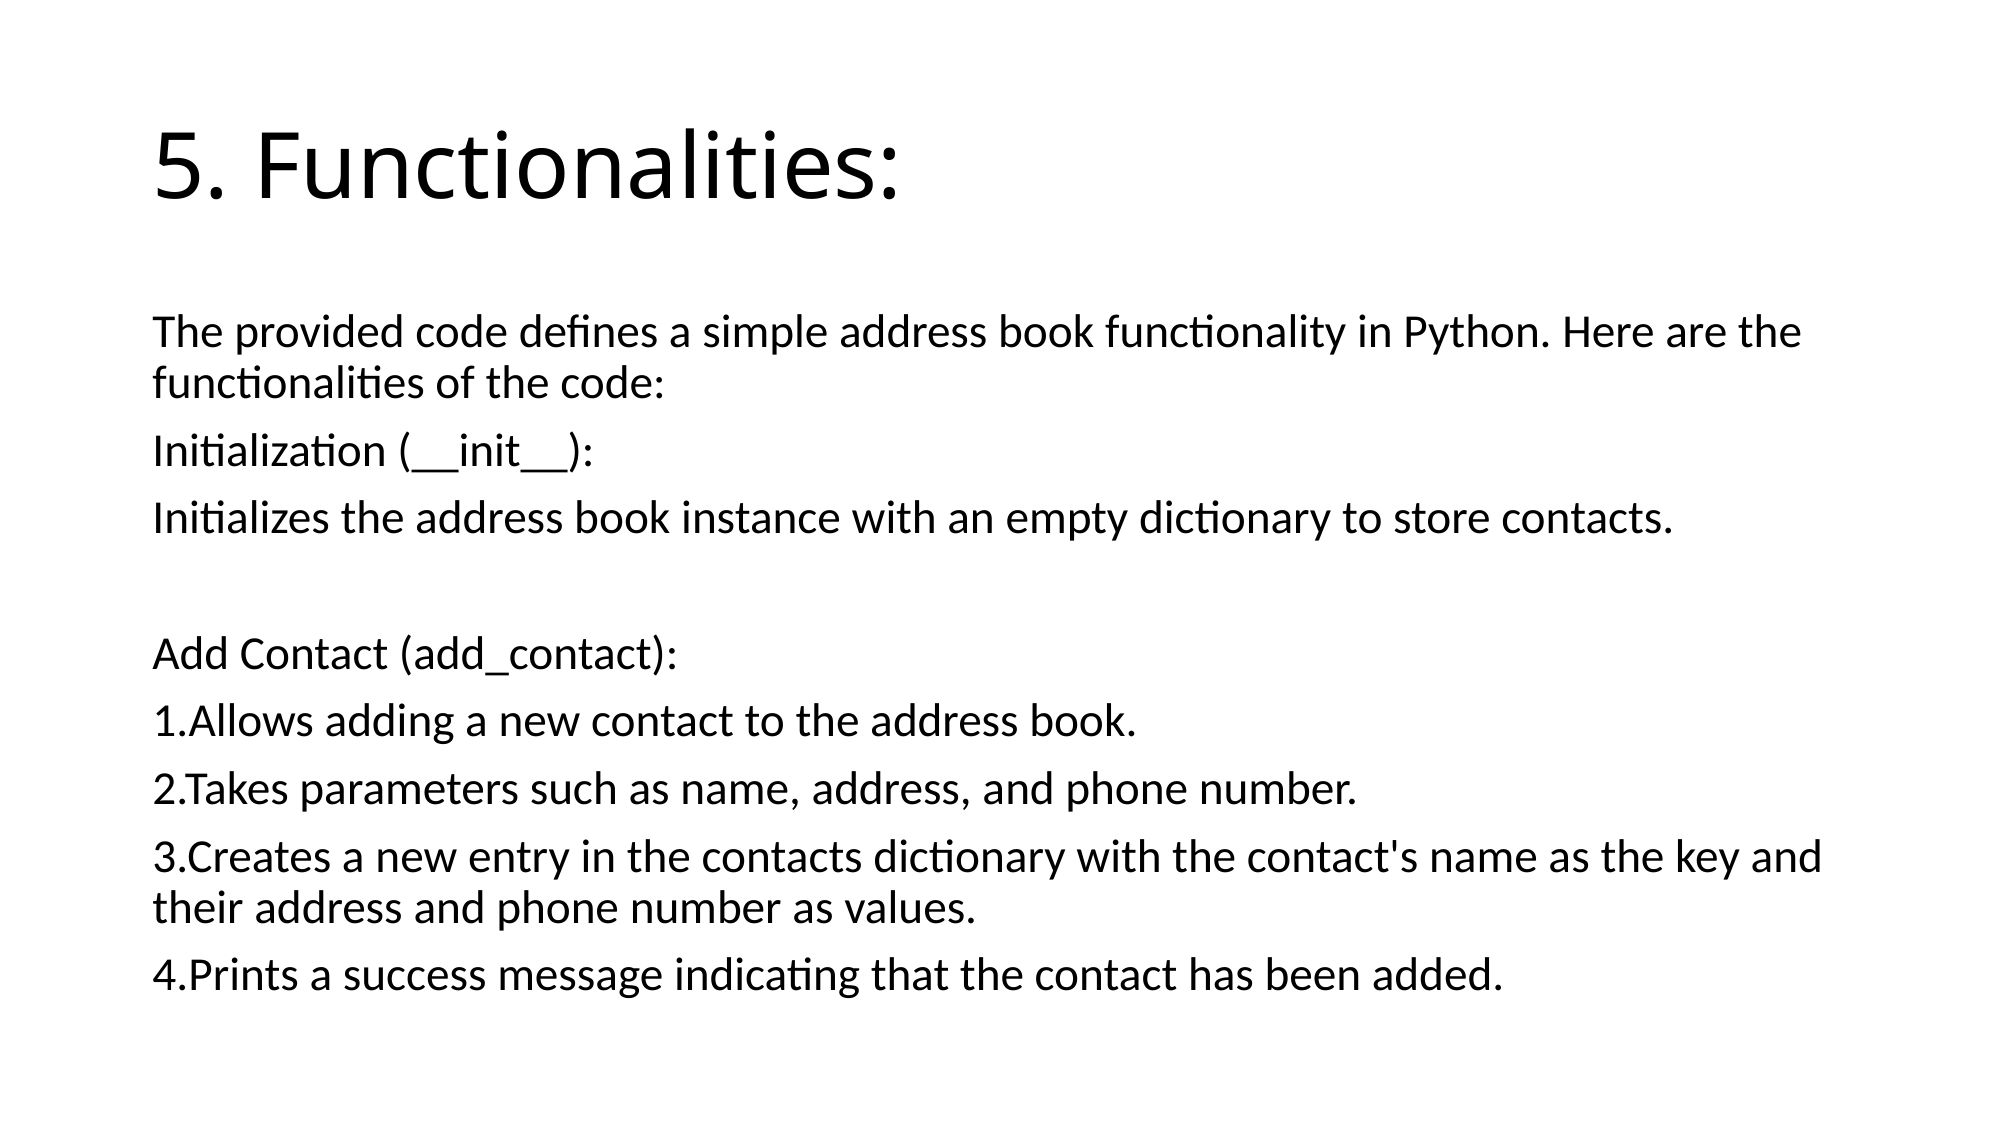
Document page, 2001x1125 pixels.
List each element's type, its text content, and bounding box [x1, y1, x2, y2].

title 5. Functionalities: [137, 59, 1863, 278]
list The provided code defines a simple address book functionality in Python. Here are the functionalities of the code: Initialization (__init__): Initializes the address book instance with an empty dictionary to store contacts. Add Contact (add_contact): 1.Allows adding a new contact to the address book. 2.Takes parameters such as name, address, and phone number. 3.Creates a new entry in the contacts dictionary with the contact's name as the key and their address and phone number as values. 4.Prints a success message indicating that the contact has been added. [137, 299, 1863, 1014]
